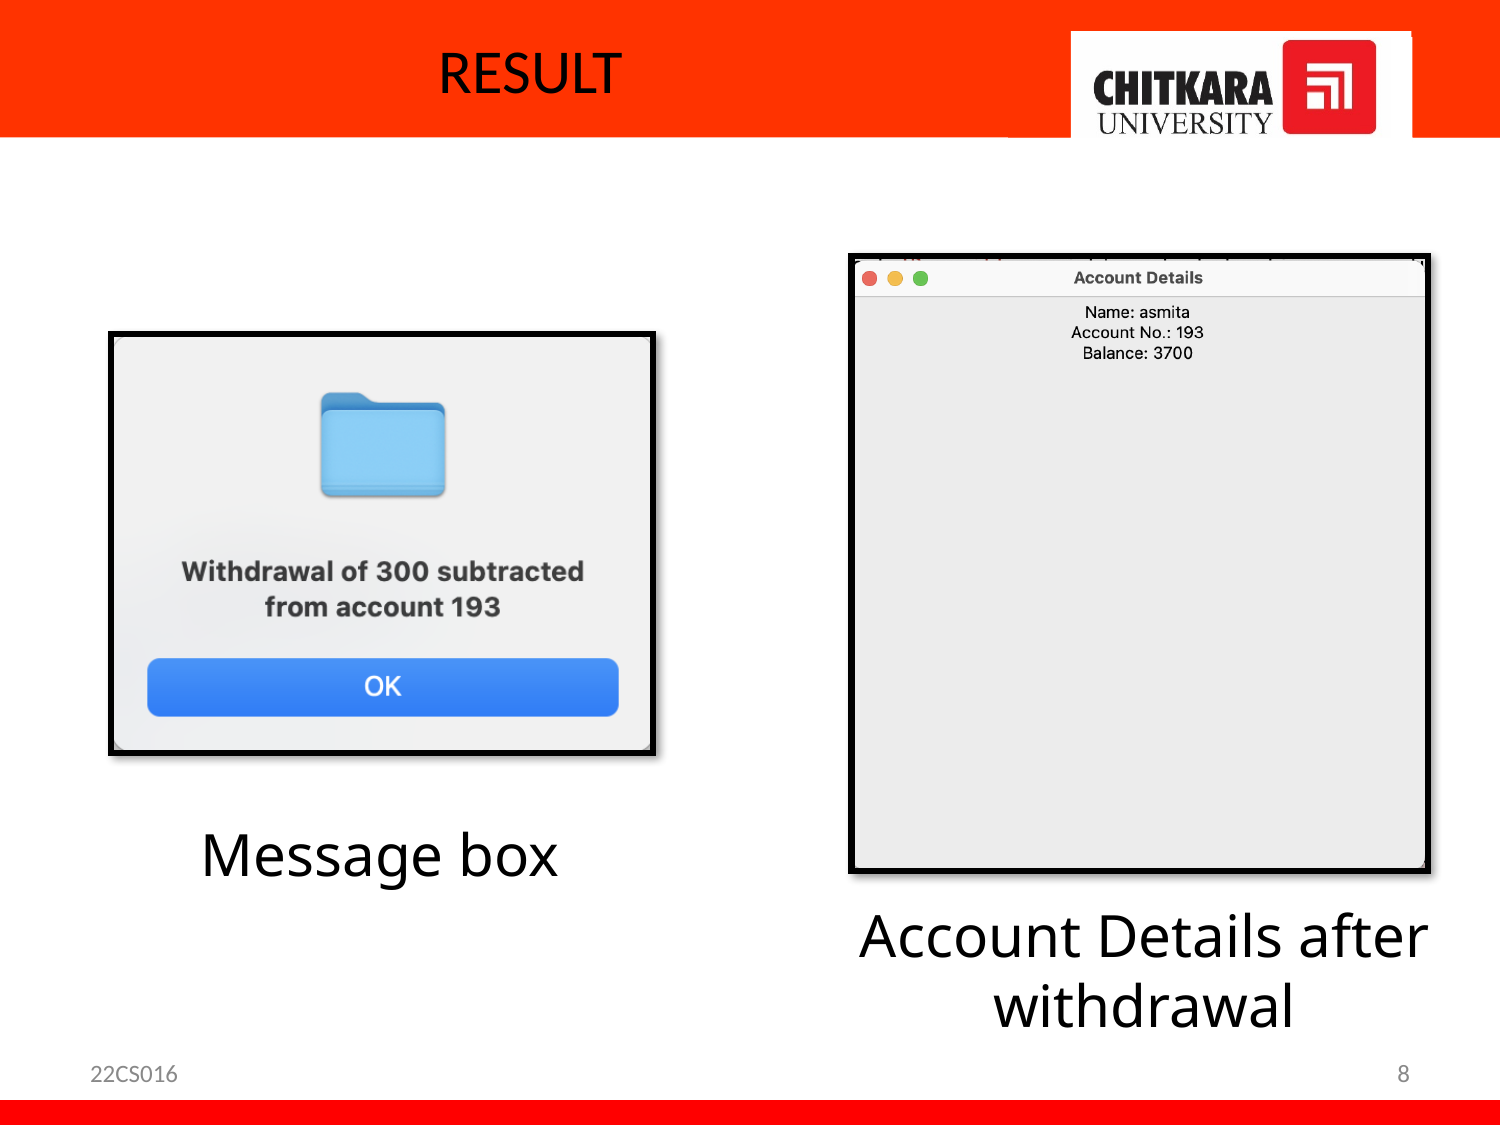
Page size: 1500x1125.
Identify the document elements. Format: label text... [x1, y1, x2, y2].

picture [854, 258, 1426, 868]
text_box Account Details after withdrawal [837, 892, 1452, 1047]
text_box Message box [186, 810, 800, 896]
picture [1074, 37, 1391, 138]
title RESULT [0, 0, 1063, 138]
slide_number 8 [1074, 1047, 1425, 1103]
slide_number 22CS016 [75, 1042, 425, 1103]
picture [113, 337, 650, 751]
